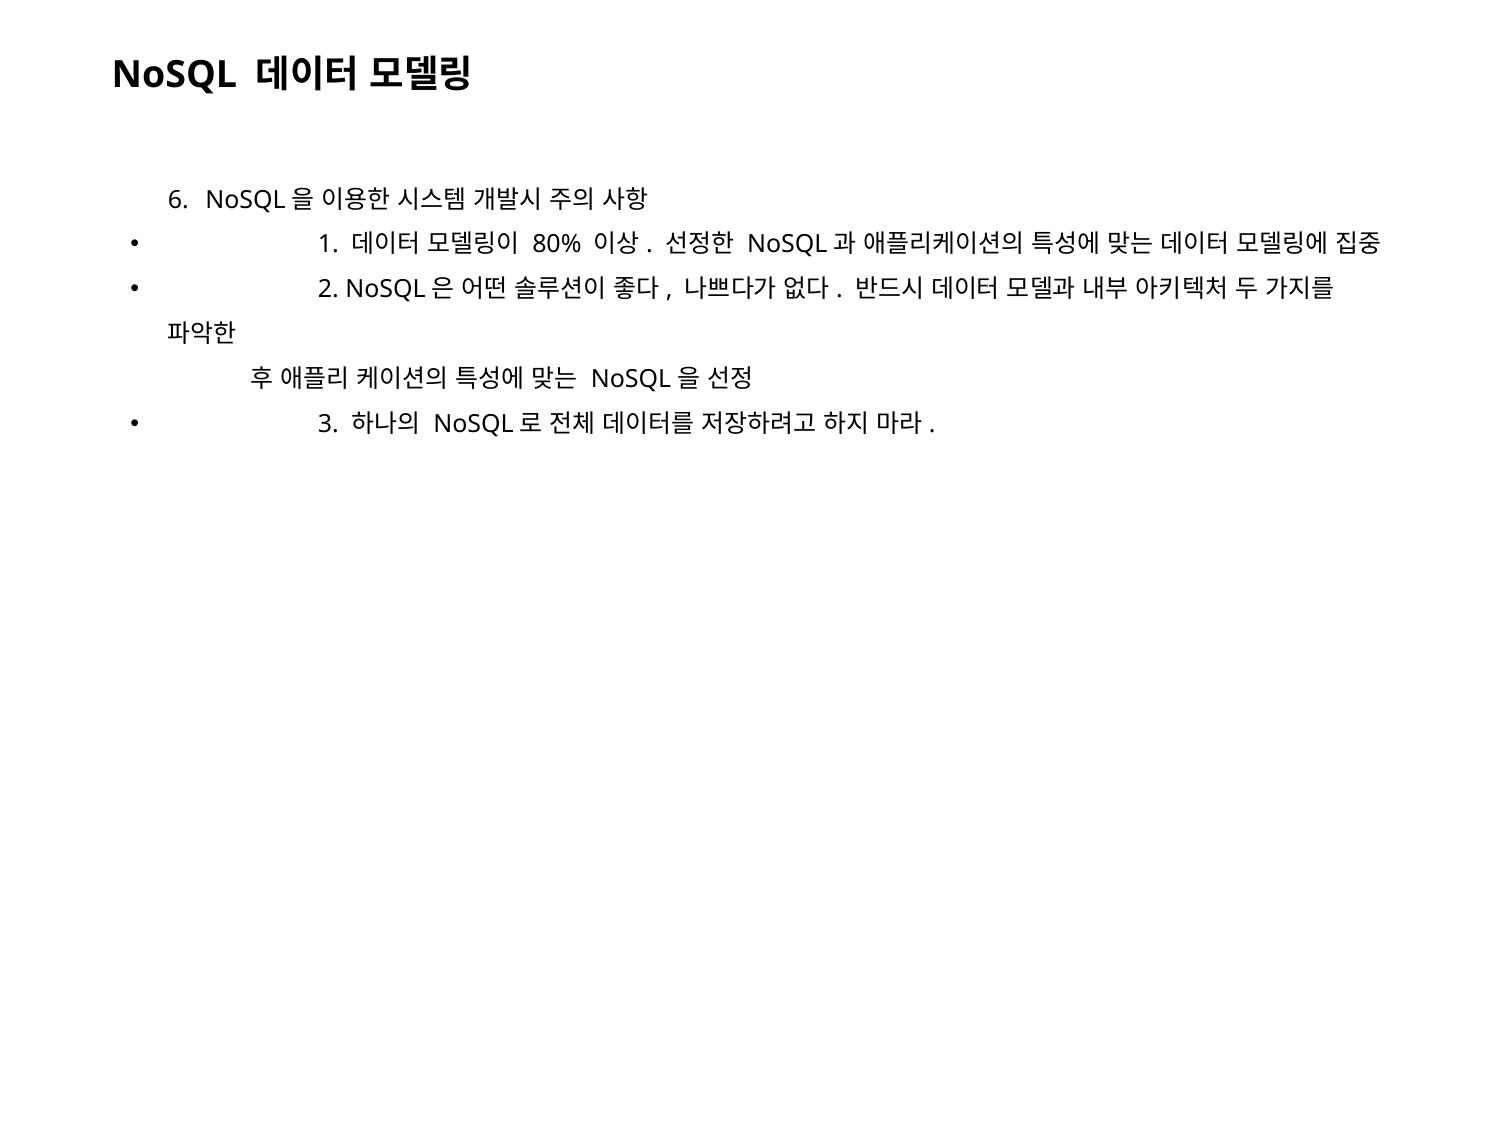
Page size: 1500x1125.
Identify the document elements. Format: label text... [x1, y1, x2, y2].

text_box NoSQL 데이터 모델링 [96, 42, 489, 103]
text_box NoSQL을 이용한 시스템 개발시 주의 사항 1. 데이터 모델링이 80% 이상. 선정한 NoSQL과 애플리케이션의 특성에 맞는 데이터 모델링에 집중 2. NoSQL은 어떤 솔루션이 좋다, 나쁘다가 없다. 반드시 데이터 모델과 내부 아키텍처 두 가지를 파악한 후 애플리 케이션의 특성에 맞는 NoSQL을 선정 3. 하나의 NoSQL로 전체 데이터를 저장하려고 하지 마라. [78, 160, 1423, 445]
